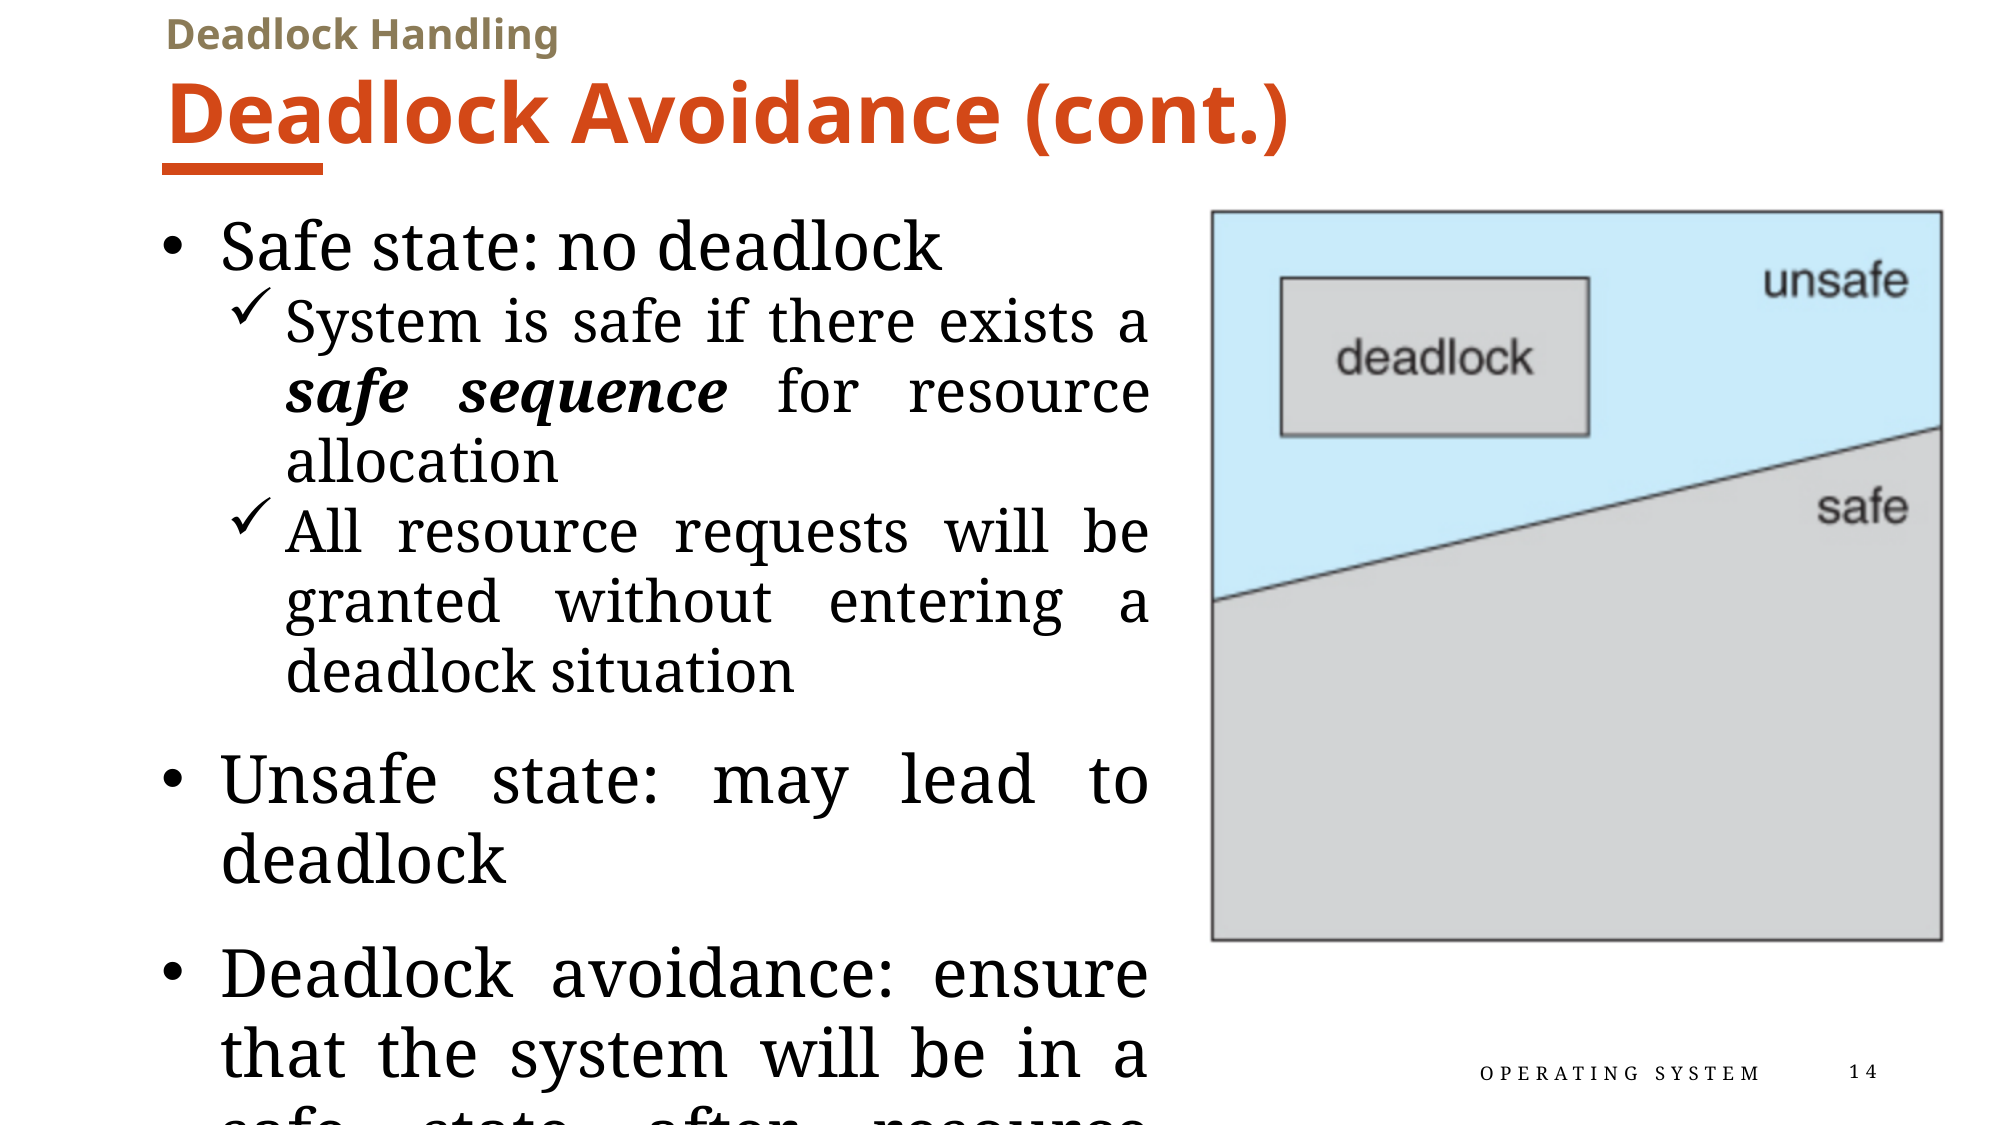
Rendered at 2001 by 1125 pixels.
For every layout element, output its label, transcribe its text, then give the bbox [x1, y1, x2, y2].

title Deadlock Avoidance (cont.) [150, 60, 1850, 144]
footer Operating System [1110, 1042, 1772, 1103]
picture [1198, 196, 1959, 959]
text_box Deadlock Handling [150, 0, 1850, 60]
slide_number 14 [1772, 1042, 1892, 1103]
text_box Safe state: no deadlock System is safe if there exists a safe sequence for resource allocation All resource requests will be granted without entering a deadlock situation Unsafe state: may lead to deadlock Deadlock avoidance: ensure that the system will be in a safe state after resource allocation [111, 196, 1167, 959]
